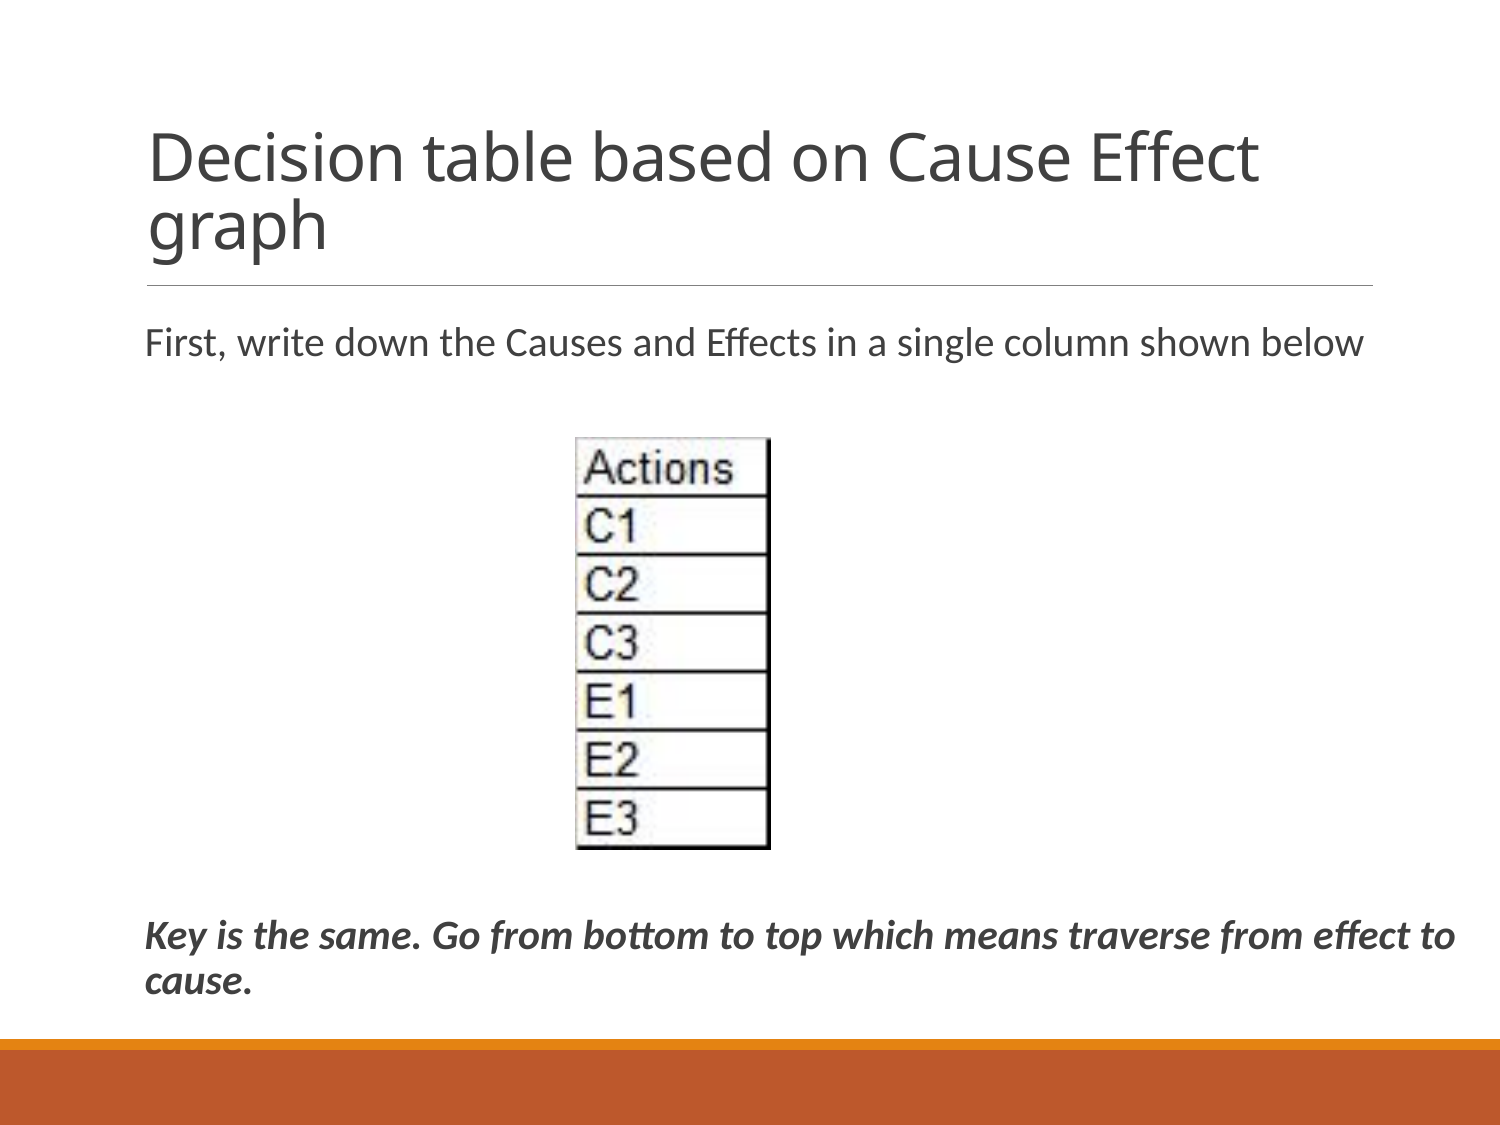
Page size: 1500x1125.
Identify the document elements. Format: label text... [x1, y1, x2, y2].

title Decision table based on Cause Effect graph [132, 112, 1425, 312]
picture [574, 436, 772, 851]
list First, write down the Causes and Effects in a single column shown below Key is the same. Go from bottom to top which means traverse from effect to cause. [129, 312, 1480, 1018]
